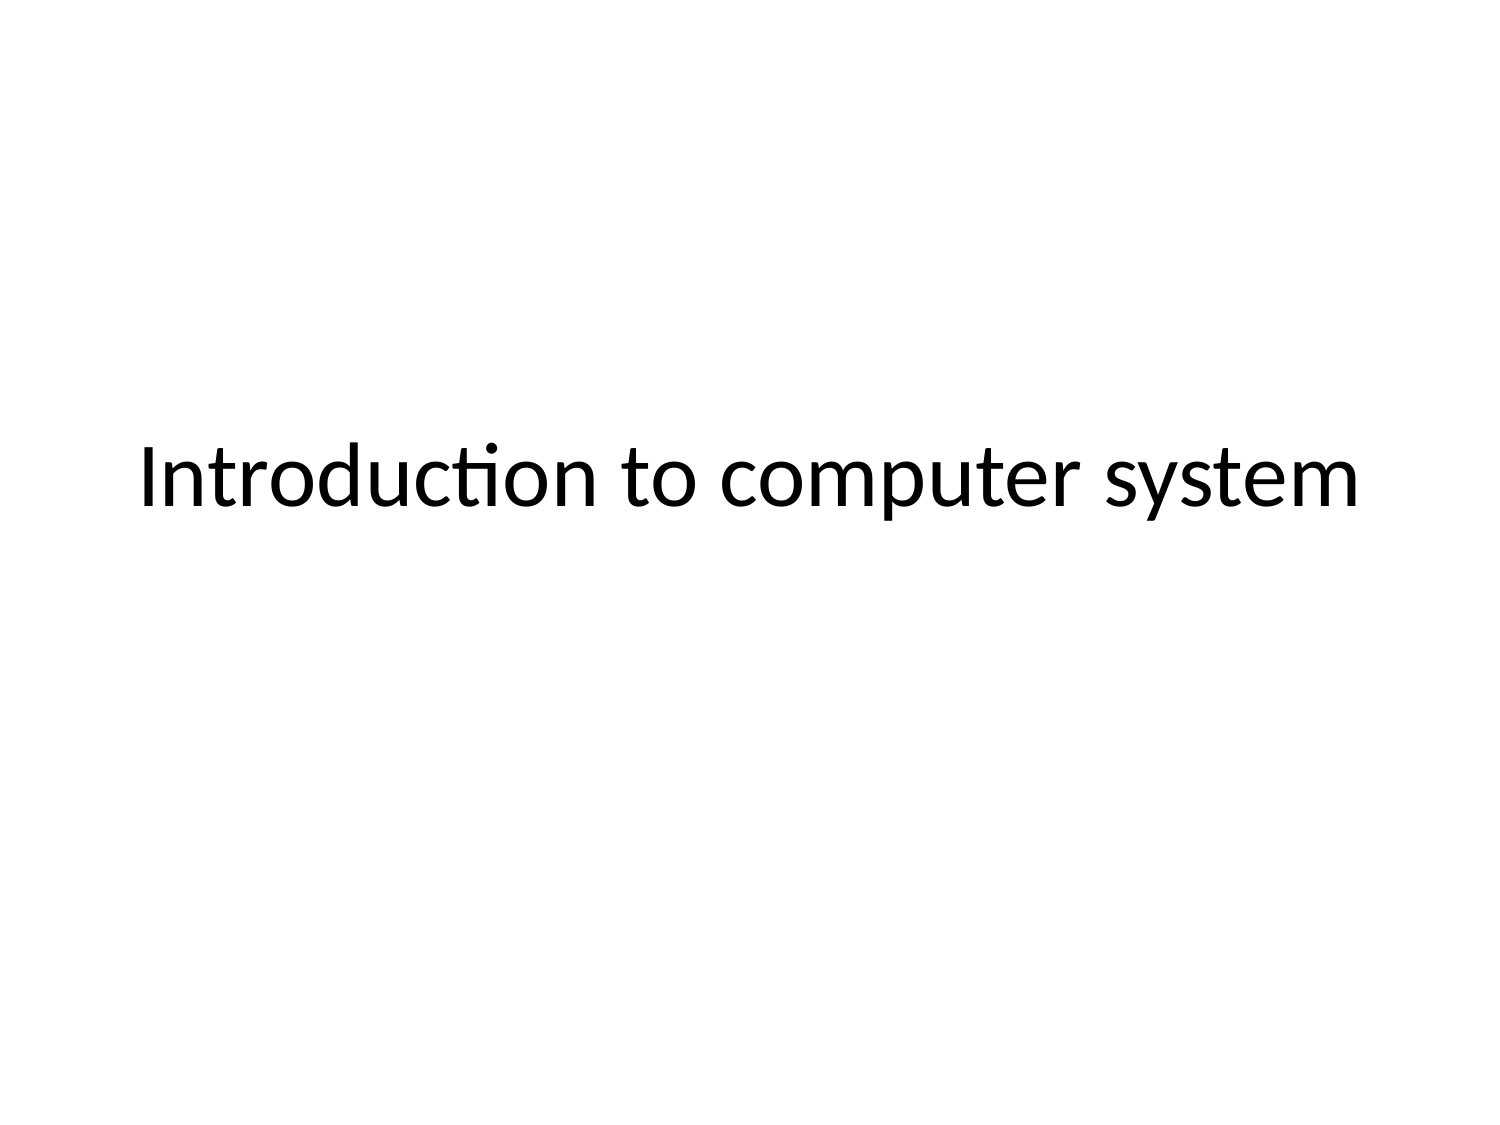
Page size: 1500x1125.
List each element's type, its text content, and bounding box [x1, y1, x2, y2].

title Introduction to computer system [112, 349, 1388, 591]
